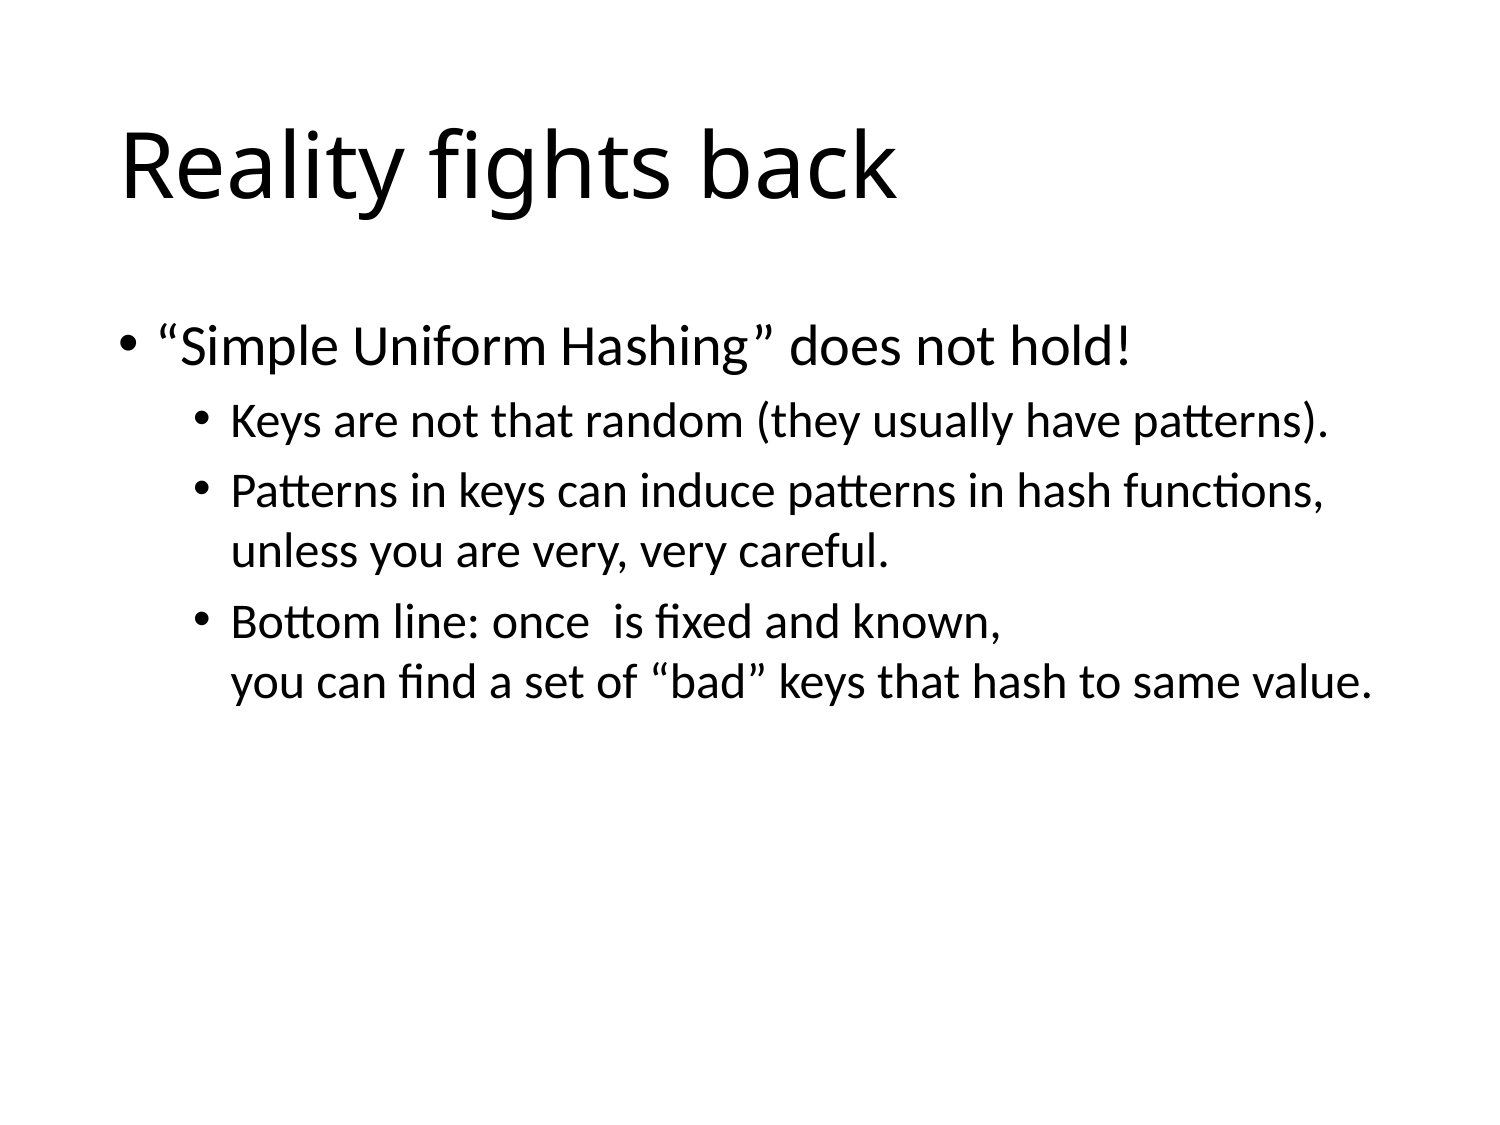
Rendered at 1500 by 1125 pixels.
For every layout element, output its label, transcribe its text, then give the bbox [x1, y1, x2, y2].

title Reality fights back [103, 59, 1397, 278]
